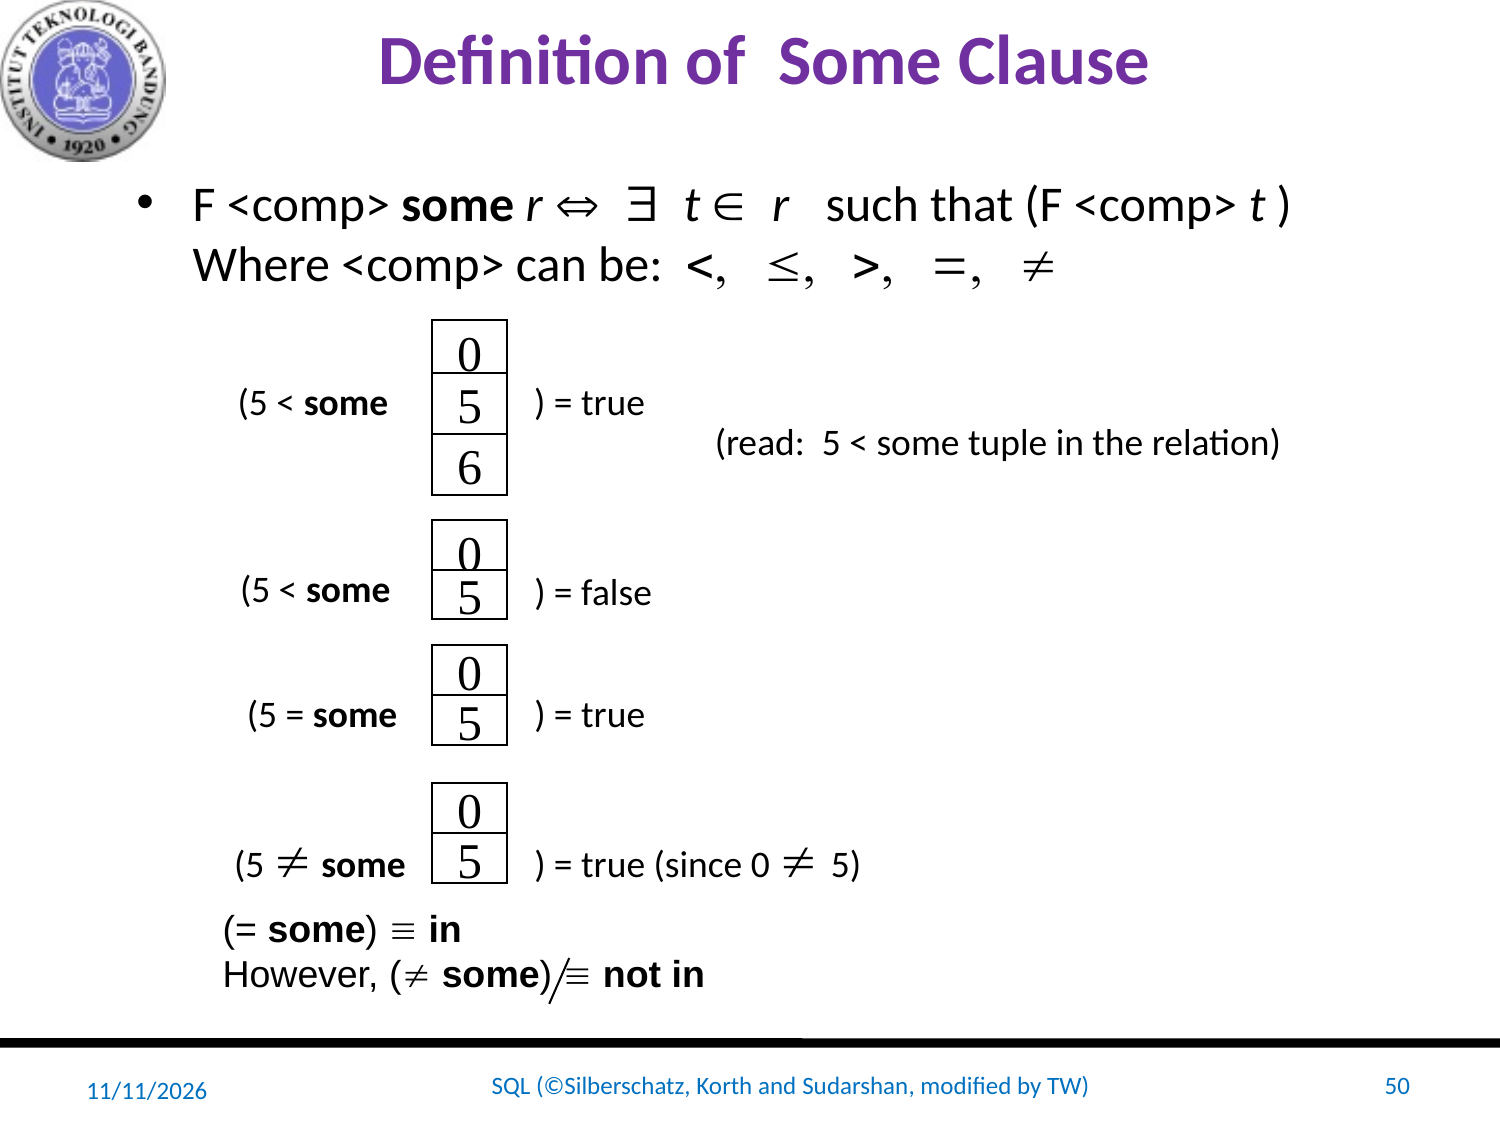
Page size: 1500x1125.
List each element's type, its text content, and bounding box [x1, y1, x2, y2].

text_box (read: 5 < some tuple in the relation) [699, 410, 1336, 470]
text_box 5 [457, 832, 507, 884]
text_box (5 < some [222, 370, 426, 430]
footer SQL (©Silberschatz, Korth and Sudarshan, modified by TW) [246, 1054, 1336, 1115]
picture [0, 0, 166, 162]
title Definition of Some Clause [102, 6, 1428, 107]
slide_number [58, 1054, 223, 1125]
text_box ) = true [519, 682, 720, 742]
text_box ) = true (since 0  5) [519, 820, 932, 895]
text_box 5 [431, 570, 507, 619]
text_box 0 [431, 520, 507, 570]
slide_number 50 [1359, 1054, 1425, 1115]
text_box (5 < some [225, 558, 452, 618]
text_box ) = false [519, 560, 720, 621]
text_box (= some)  in However, ( some)  not in [207, 897, 1324, 1015]
text_box (5 = some [232, 682, 482, 743]
text_box (5  some [219, 820, 457, 895]
text_box 0 [431, 644, 507, 694]
text_box 0 [431, 782, 507, 832]
list F <comp> some r t r such that (F <comp> t ) Where <comp> can be:      [121, 164, 1372, 299]
text_box ) = true [519, 370, 670, 430]
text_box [431, 320, 508, 496]
text_box 5 [431, 694, 507, 746]
